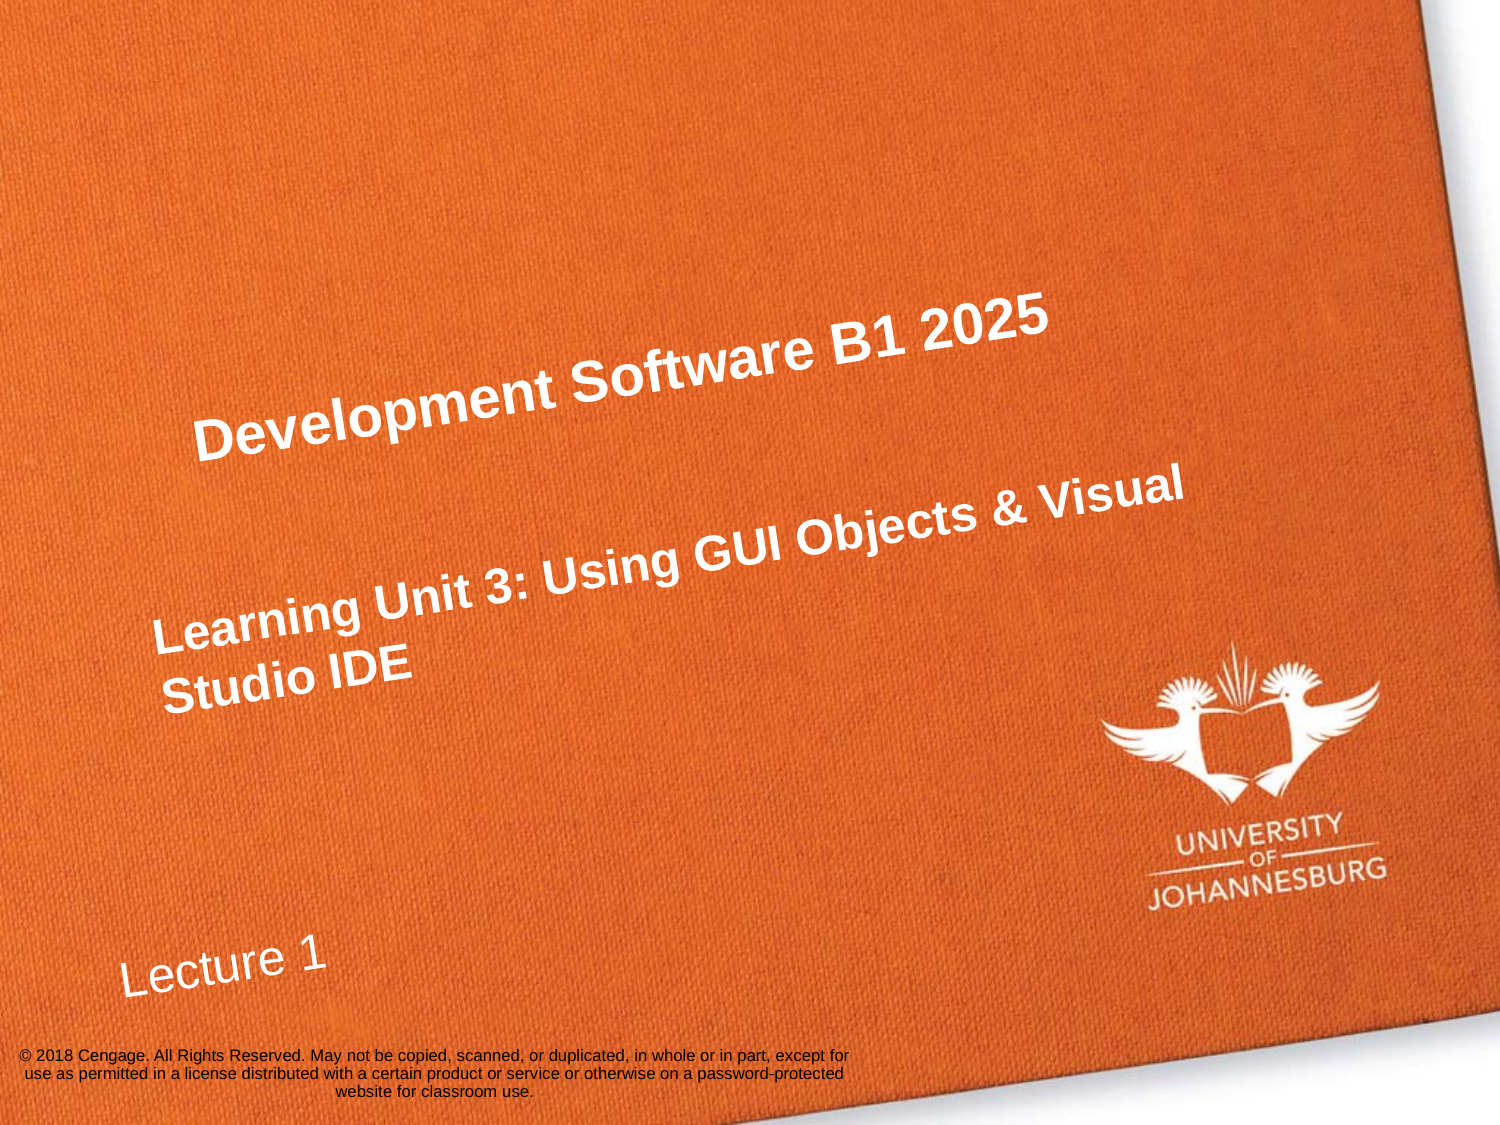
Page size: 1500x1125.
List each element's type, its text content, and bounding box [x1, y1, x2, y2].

picture [0, 0, 1500, 1125]
text_box Lecture 1 [99, 788, 1140, 1015]
text_box Learning Unit 3: Using GUI Objects & Visual Studio IDE [128, 399, 1315, 759]
text_box © 2018 Cengage. All Rights Reserved. May not be copied, scanned, or duplicated, in whole or in part, except for use as permitted in a license distributed with a certain product or service or otherwise on a password-protected website for classroom use. [0, 1039, 872, 1098]
text_box Development Software B1 2025 [170, 223, 1273, 494]
